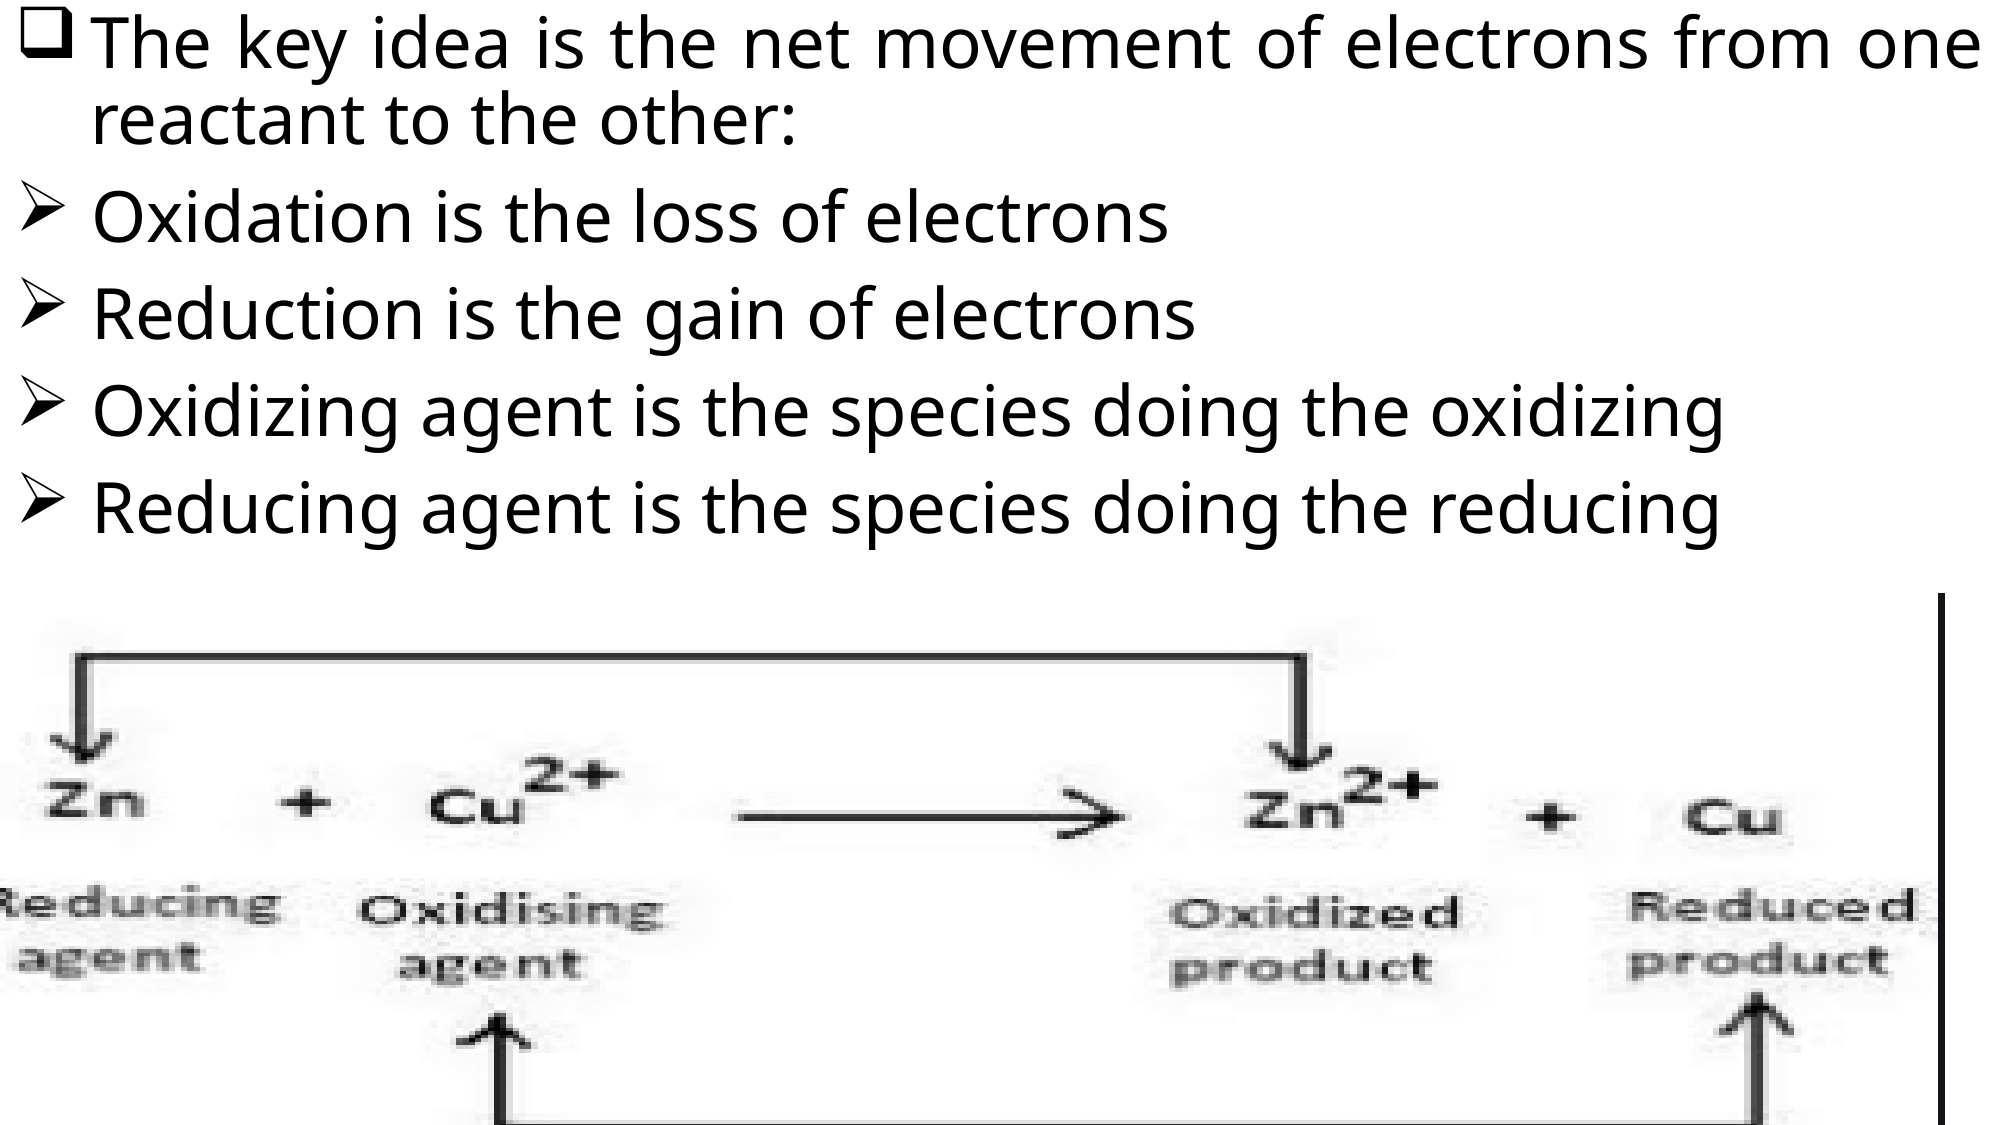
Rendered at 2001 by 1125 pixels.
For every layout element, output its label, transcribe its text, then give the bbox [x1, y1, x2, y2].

list The key idea is the net movement of electrons from one reactant to the other: Oxidation is the loss of electrons Reduction is the gain of electrons Oxidizing agent is the species doing the oxidizing Reducing agent is the species doing the reducing [0, 0, 2000, 714]
picture [0, 592, 1945, 1125]
